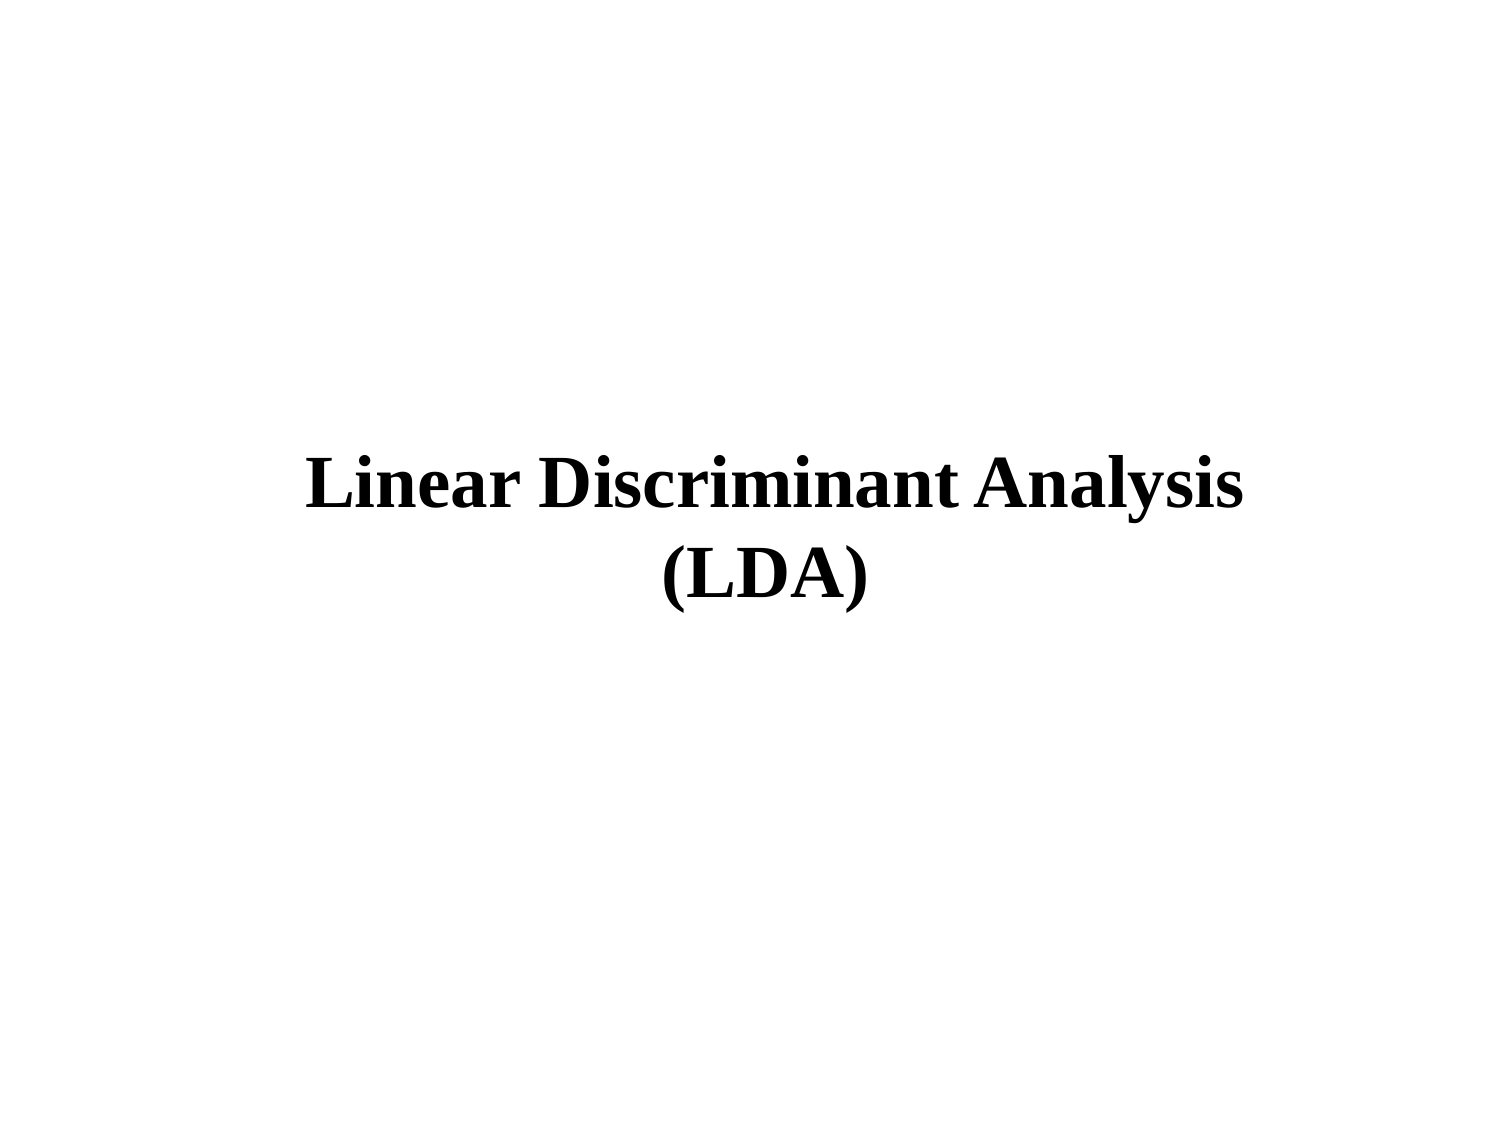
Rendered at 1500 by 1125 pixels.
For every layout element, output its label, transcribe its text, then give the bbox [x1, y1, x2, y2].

text_box Linear Discriminant Analysis (LDA) [225, 424, 1325, 620]
subtitle [125, 24, 1425, 1038]
